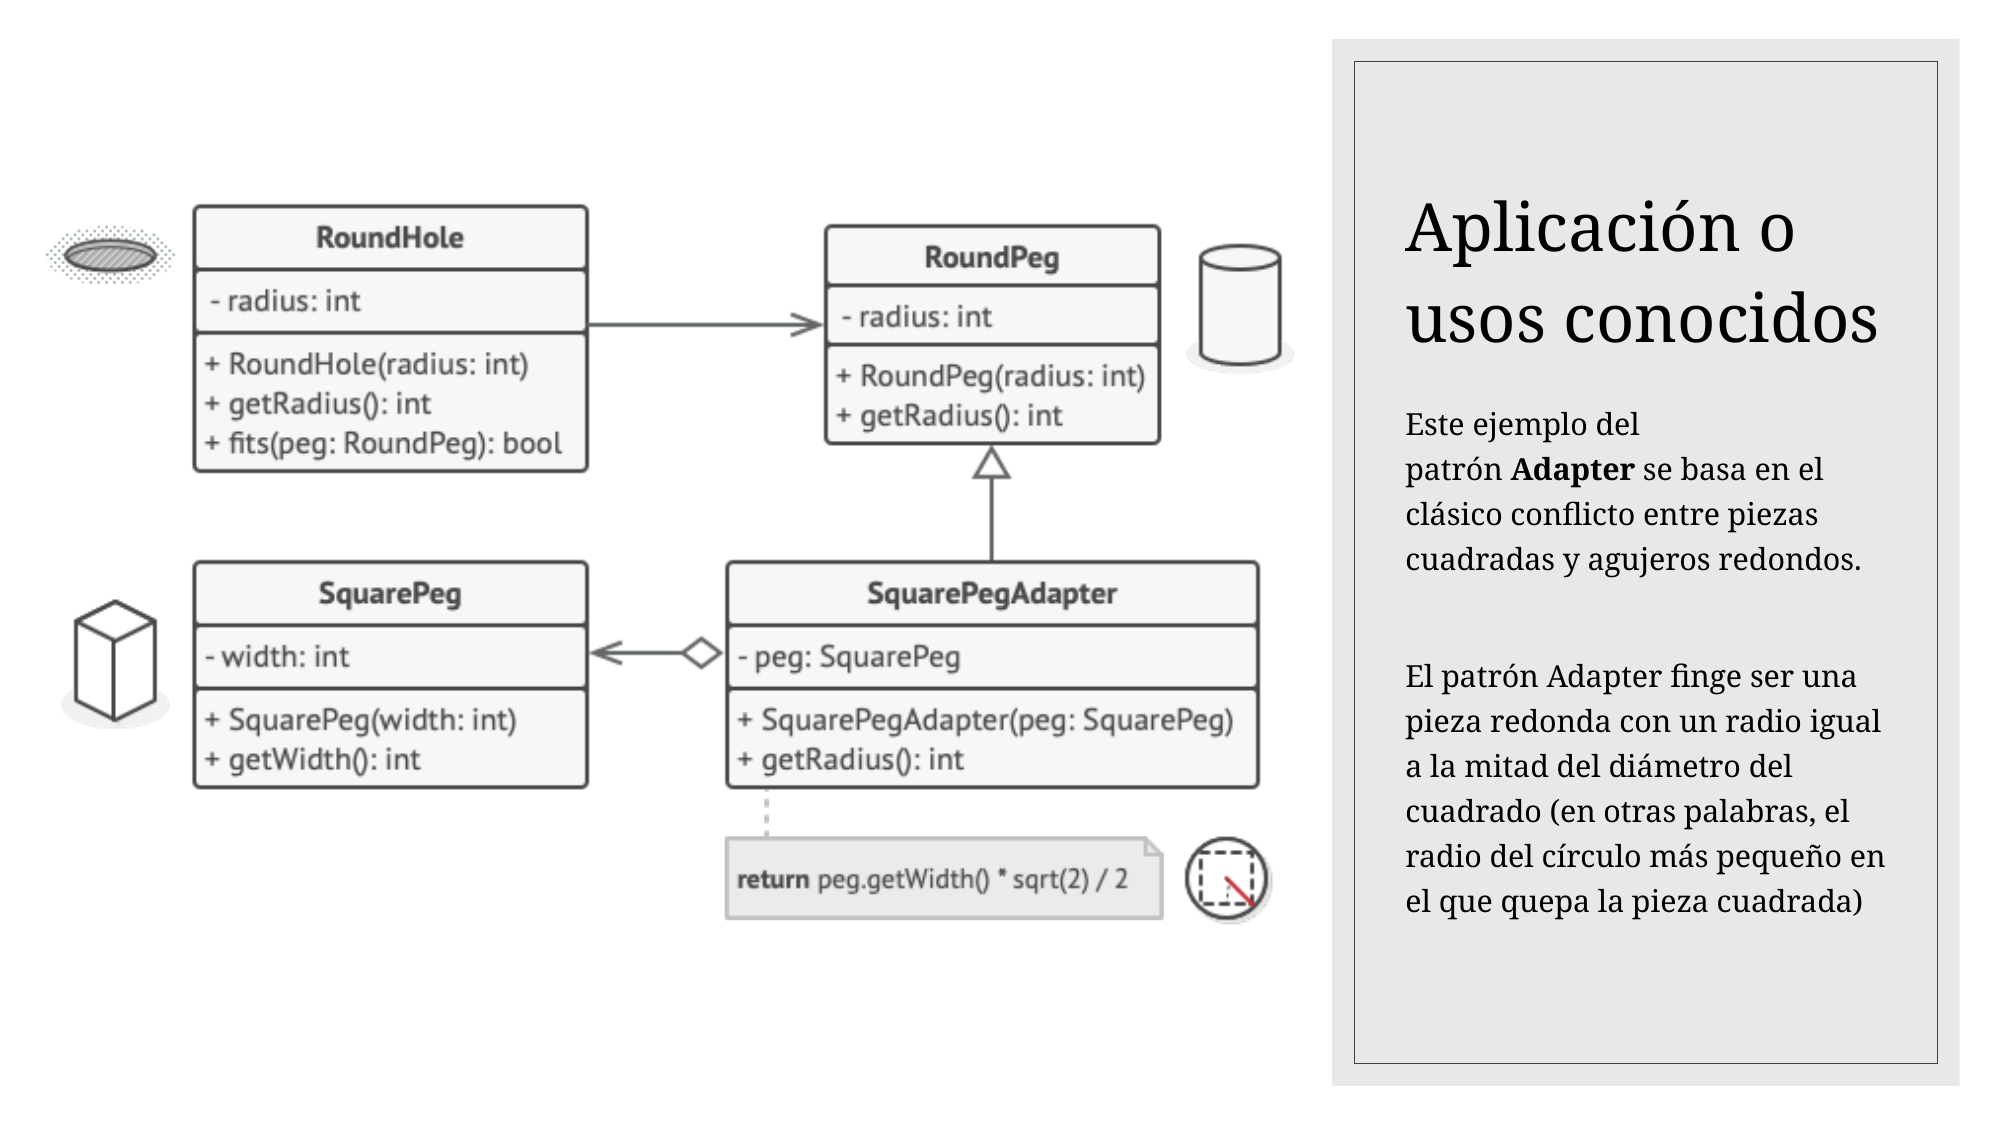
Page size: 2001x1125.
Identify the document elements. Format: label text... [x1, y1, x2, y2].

picture [37, 187, 1301, 938]
text_box Este ejemplo del patrón Adapter se basa en el clásico conflicto entre piezas cuadradas y agujeros redondos. El patrón Adapter finge ser una pieza redonda con un radio igual a la mitad del diámetro del cuadrado (en otras palabras, el radio del círculo más pequeño en el que quepa la pieza cuadrada) [1390, 391, 1907, 968]
text_box Aplicación o usos conocidos [1390, 98, 1907, 369]
